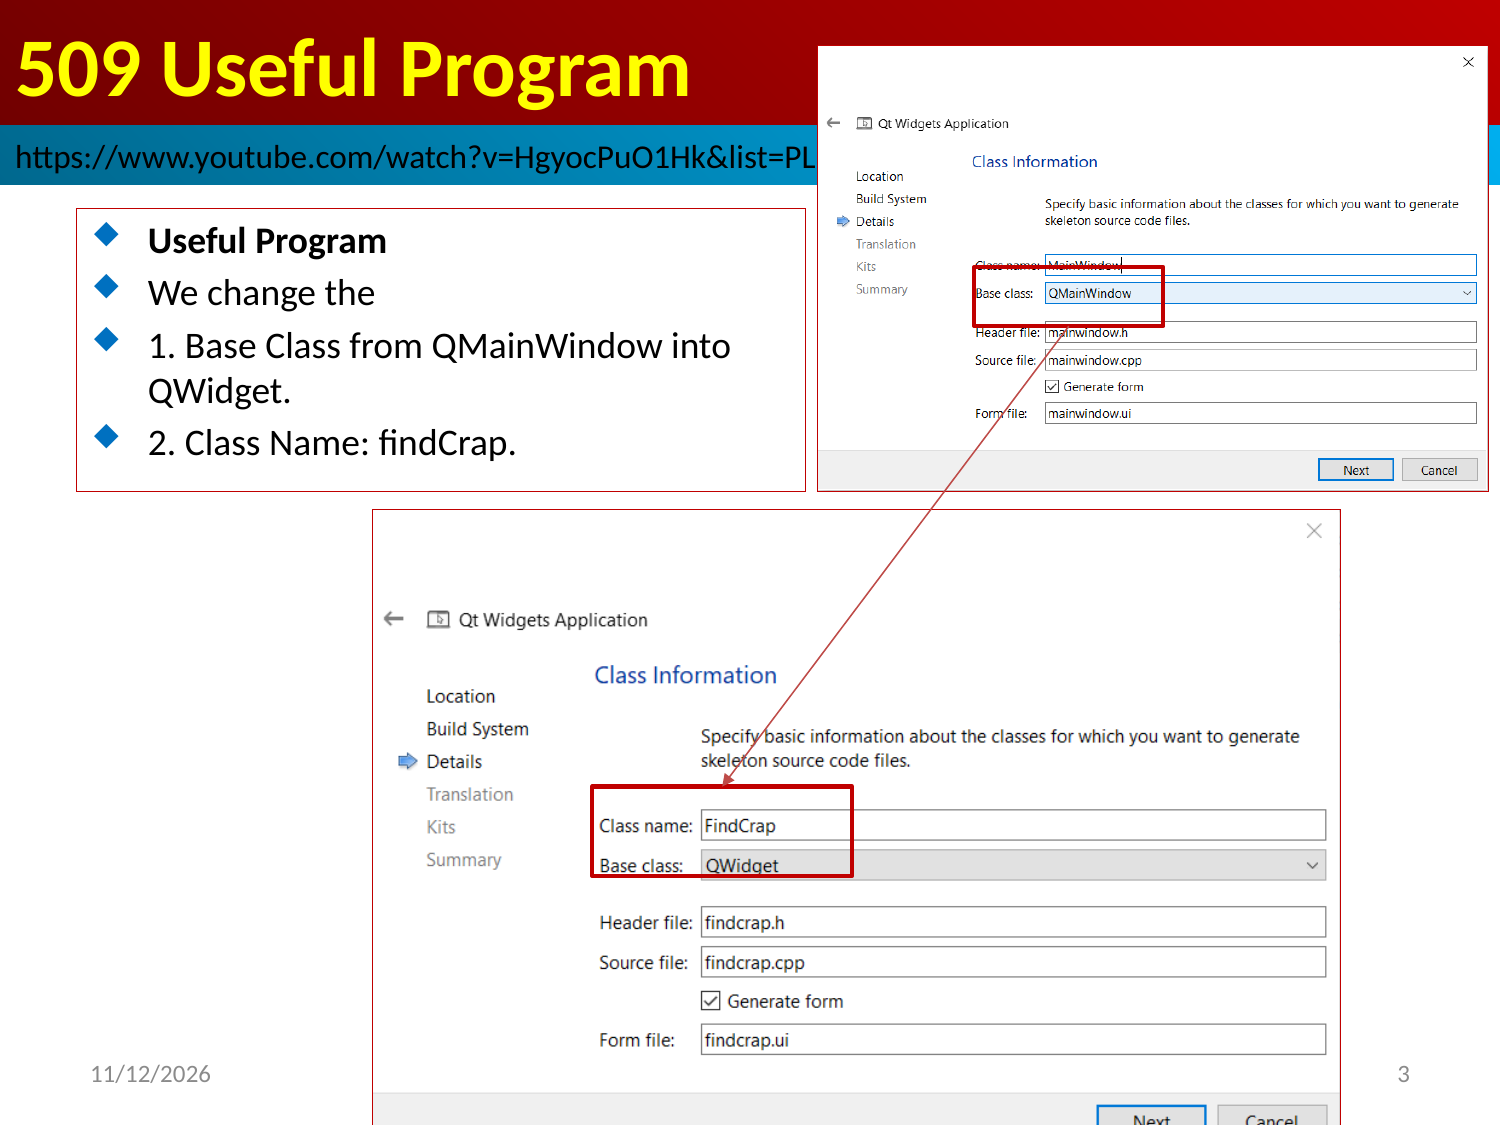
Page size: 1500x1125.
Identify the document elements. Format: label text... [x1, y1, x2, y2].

slide_number 3 [1346, 1042, 1425, 1103]
subtitle Useful Program We change the 1. Base Class from QMainWindow into QWidget. 2. Class Name: findCrap. [76, 208, 806, 492]
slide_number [75, 1042, 367, 1103]
title 509 Useful Program [0, 0, 1500, 125]
picture [372, 509, 1341, 1125]
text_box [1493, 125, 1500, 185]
picture [817, 45, 1489, 492]
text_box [721, 325, 1070, 787]
text_box https://www.youtube.com/watch?v=HgyocPuO1Hk&list=PLD0D54219E5F2544D&index=9 [0, 125, 812, 185]
